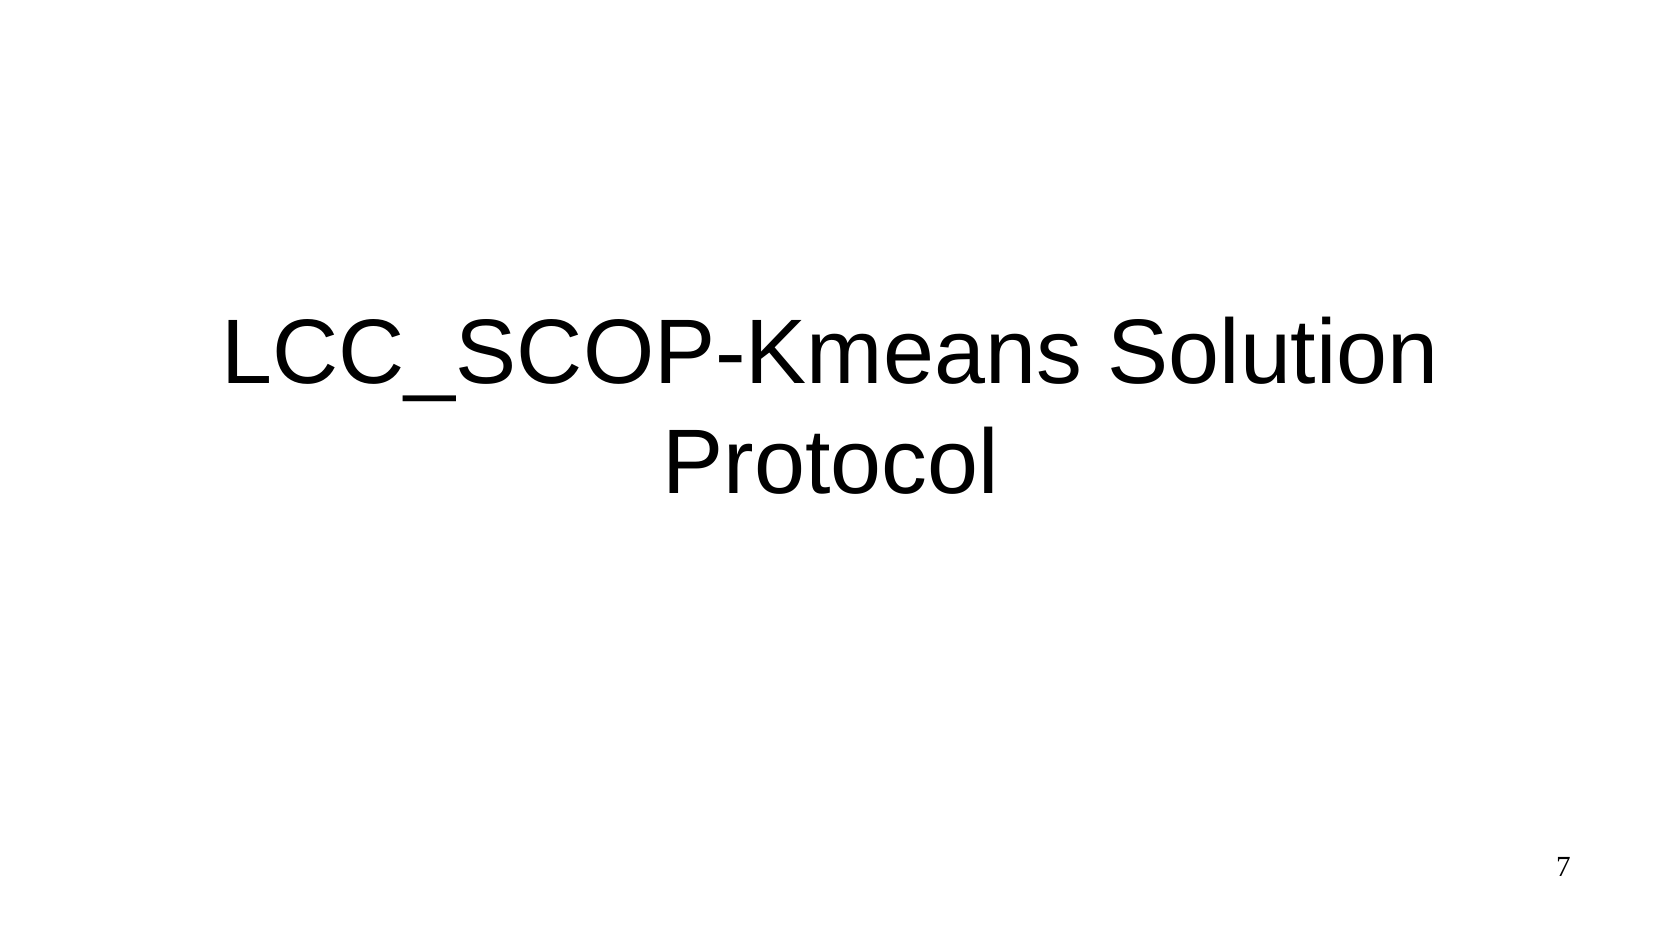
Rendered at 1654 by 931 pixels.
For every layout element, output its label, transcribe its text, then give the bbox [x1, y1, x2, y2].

title LCC_SCOP-Kmeans Solution Protocol [86, 324, 1575, 480]
slide_number 7 [1185, 847, 1571, 912]
